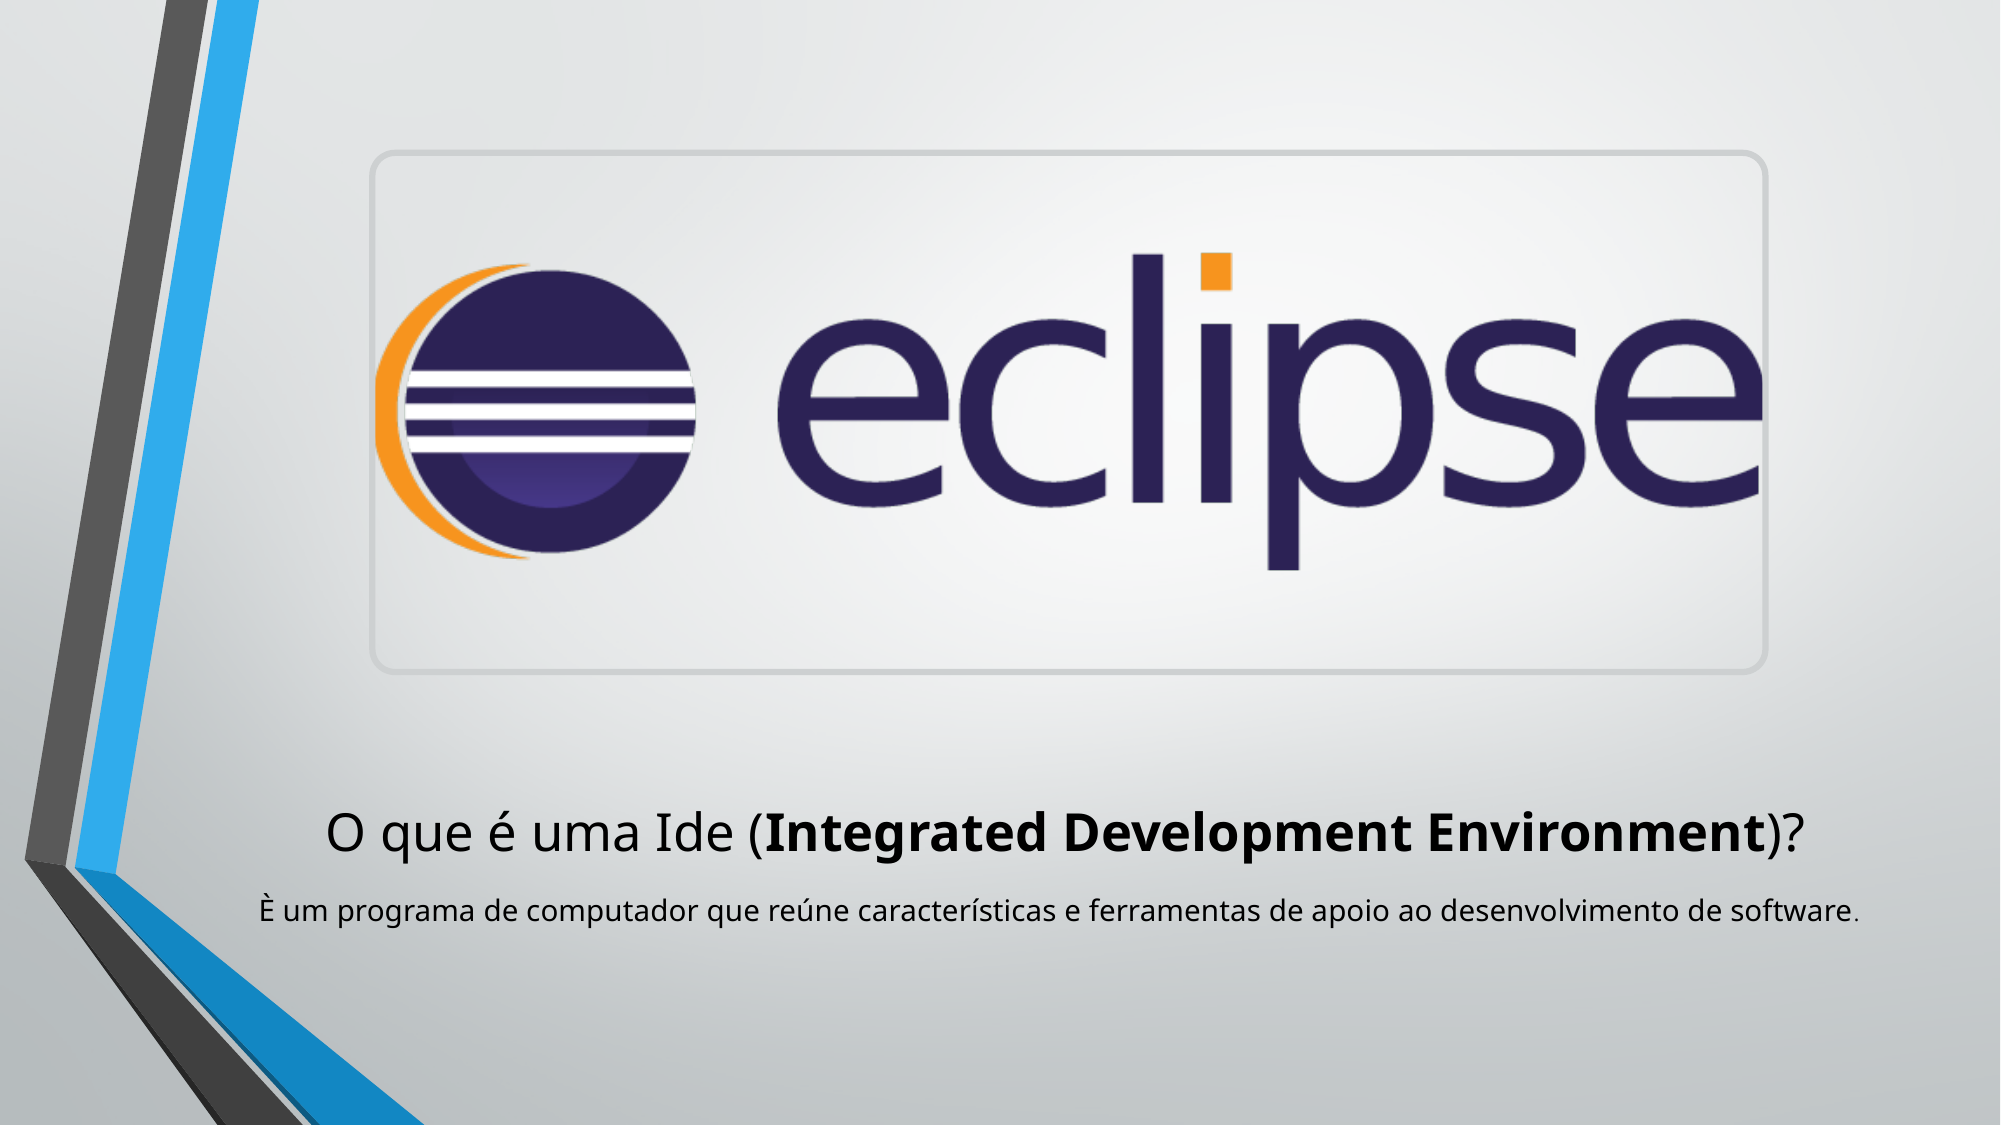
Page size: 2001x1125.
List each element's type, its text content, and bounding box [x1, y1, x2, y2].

title O que é uma Ide (Integrated Development Environment)? [243, 776, 1887, 869]
picture [372, 152, 1766, 673]
list È um programa de computador que reúne características e ferramentas de apoio ao desenvolvimento de software. [243, 869, 1887, 951]
